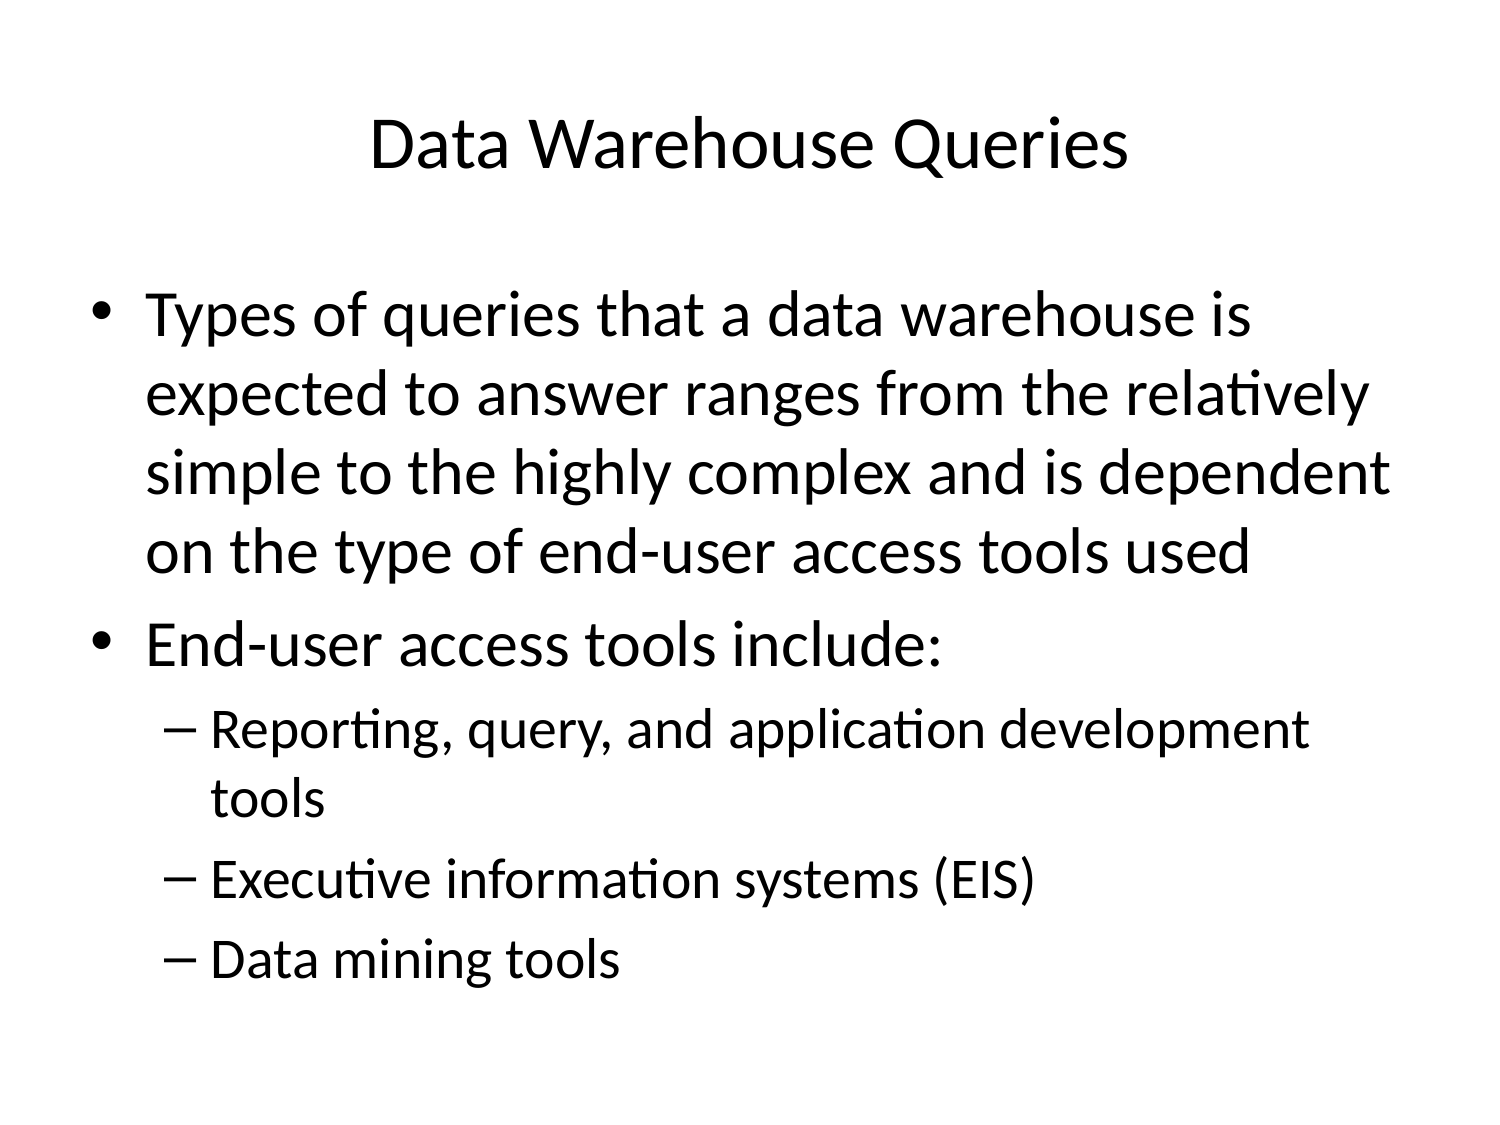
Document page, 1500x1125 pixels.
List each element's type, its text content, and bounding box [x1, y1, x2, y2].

title Data Warehouse Queries [75, 45, 1425, 233]
list Types of queries that a data warehouse is expected to answer ranges from the relatively simple to the highly complex and is dependent on the type of end-user access tools used End-user access tools include: Reporting, query, and application development tools Executive information systems (EIS) Data mining tools [75, 262, 1425, 1005]
